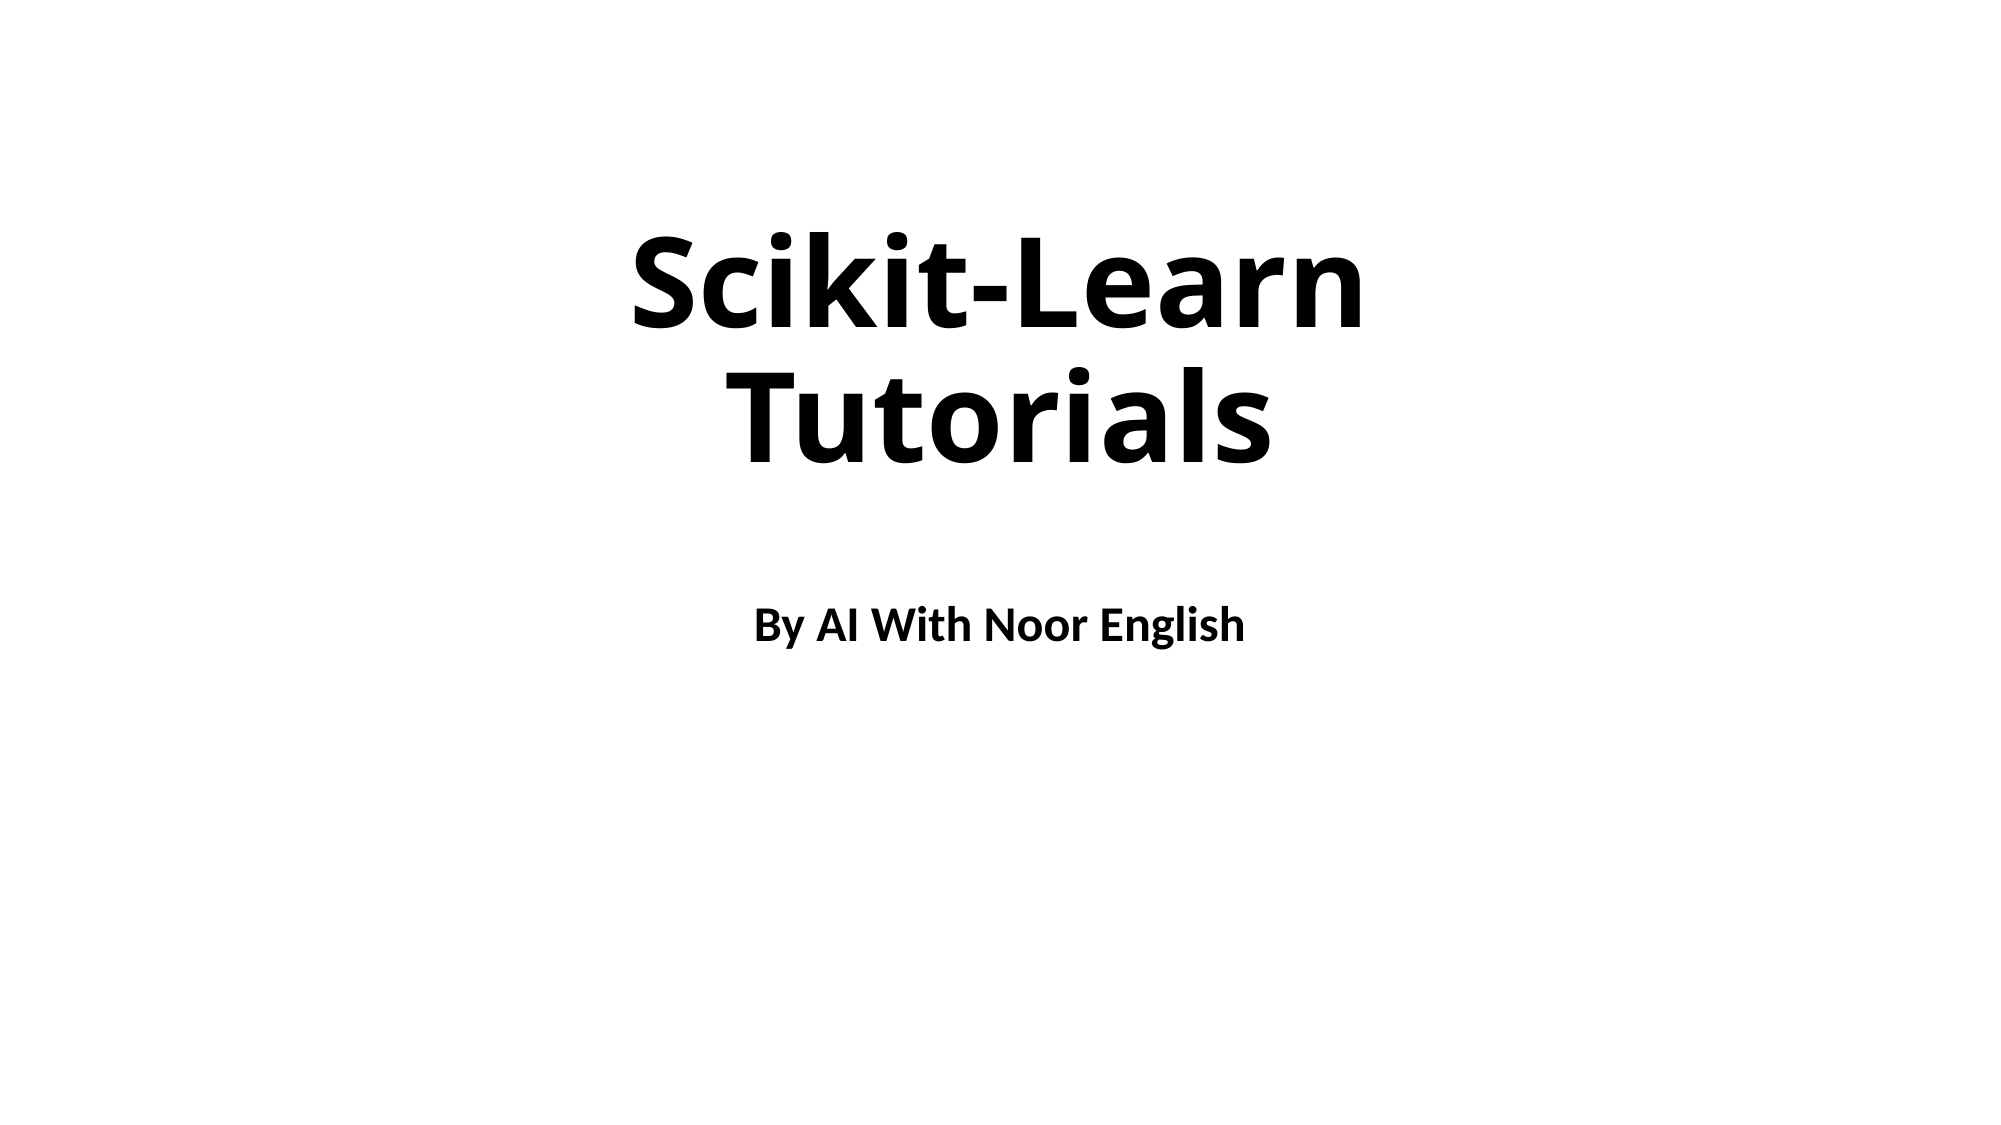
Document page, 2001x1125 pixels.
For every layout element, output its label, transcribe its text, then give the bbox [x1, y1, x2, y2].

subtitle By AI With Noor English [249, 590, 1750, 863]
title Scikit-Learn Tutorials [443, 340, 1557, 497]
